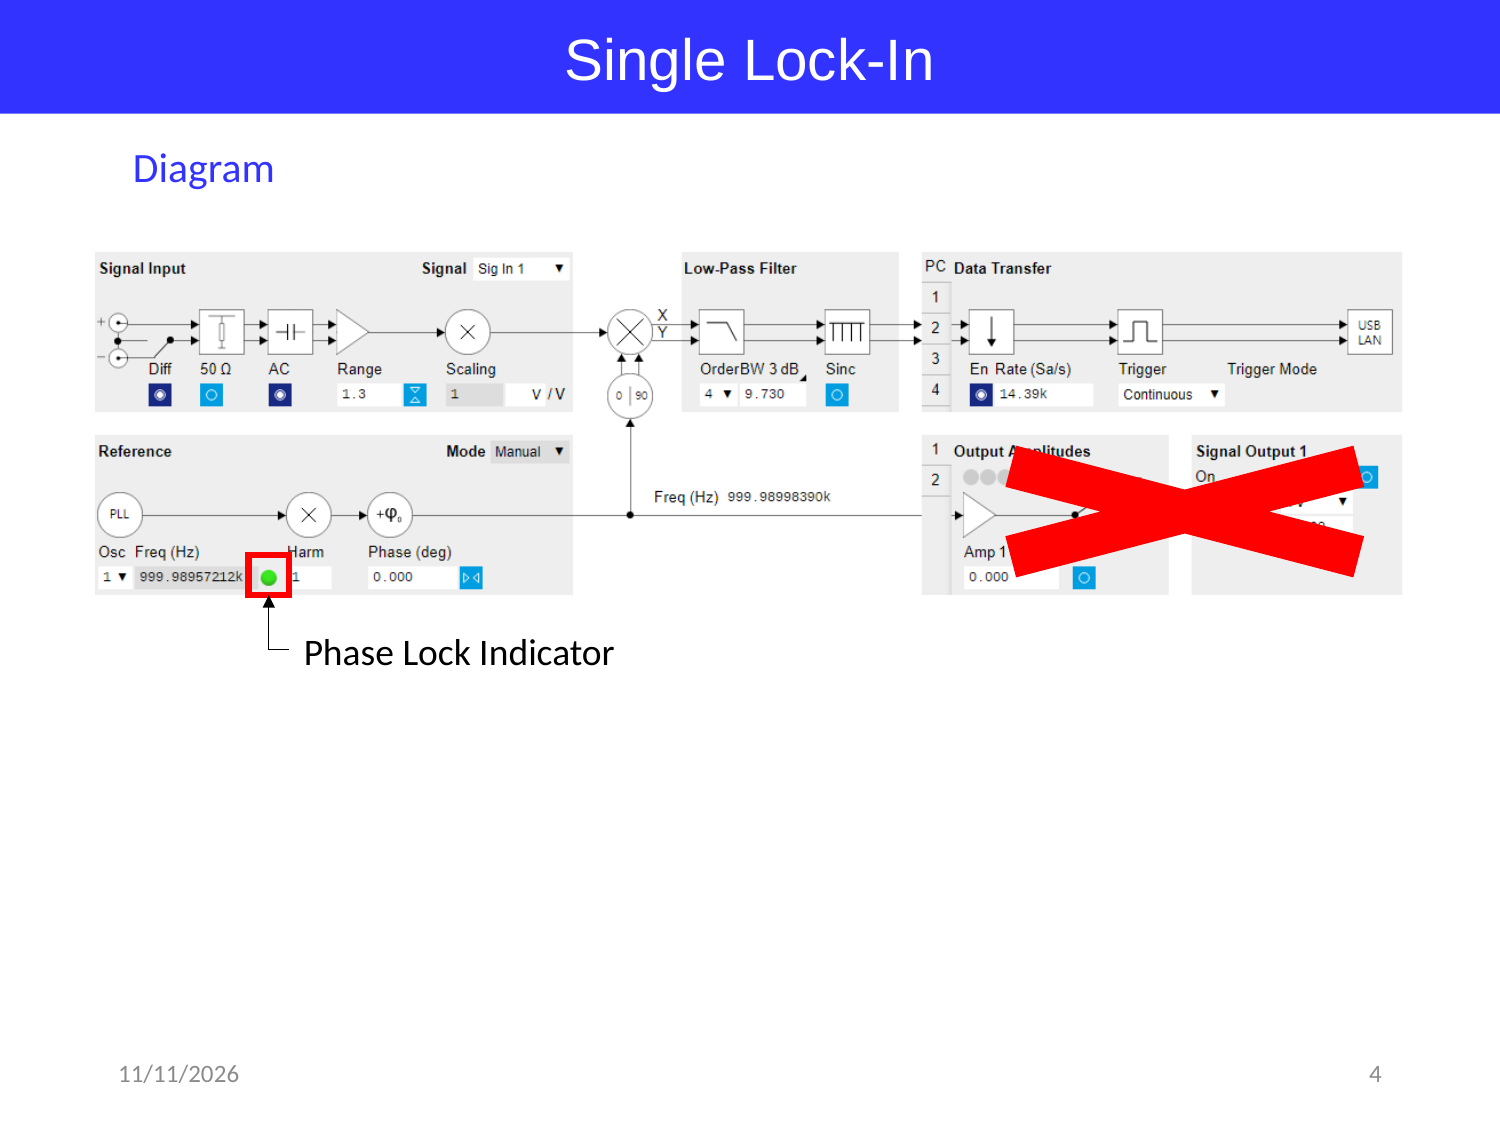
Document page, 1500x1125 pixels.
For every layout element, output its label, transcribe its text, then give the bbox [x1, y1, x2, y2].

text_box Single Lock-In [0, 0, 1500, 114]
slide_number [103, 1042, 441, 1103]
text_box Phase Lock Indicator [289, 620, 635, 680]
text_box Diagram [118, 132, 587, 198]
picture [94, 250, 1406, 599]
slide_number 4 [1059, 1042, 1397, 1103]
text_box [268, 595, 290, 651]
